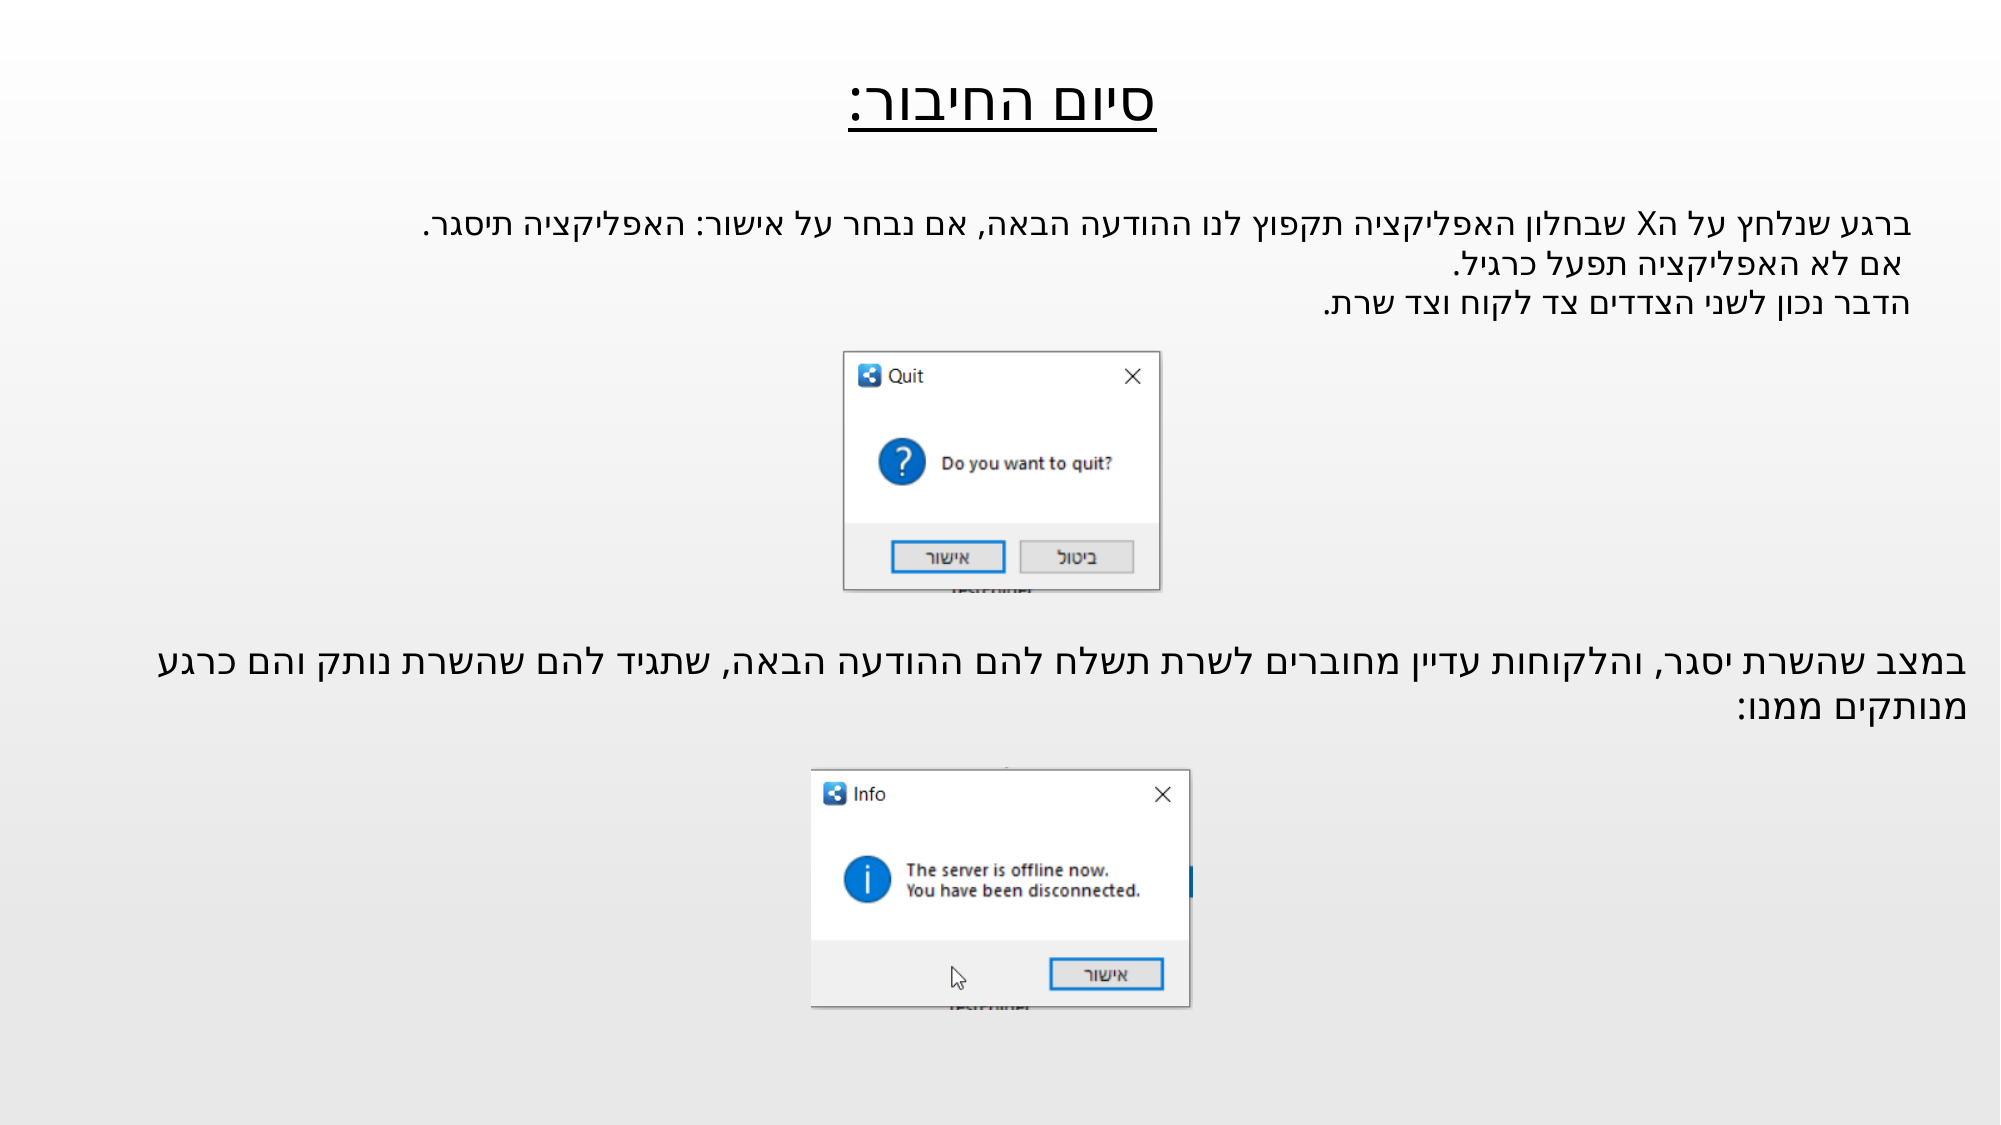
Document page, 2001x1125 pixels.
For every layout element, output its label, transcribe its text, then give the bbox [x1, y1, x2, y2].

text_box במצב שהשרת יסגר, והלקוחות עדיין מחוברים לשרת תשלח להם ההודעה הבאה, שתגיד להם שהשרת נותק והם כרגע מנותקים ממנו: [24, 629, 1984, 735]
picture [841, 350, 1163, 593]
text_box סיום החיבור: ברגע שנלחץ על הX שבחלון האפליקציה תקפוץ לנו ההודעה הבאה, אם נבחר על אישור: האפליקציה תיסגר. אם לא האפליקציה תפעל כרגיל. הדבר נכון לשני הצדדים צד לקוח וצד שרת. [77, 54, 1928, 369]
picture [811, 766, 1194, 1011]
